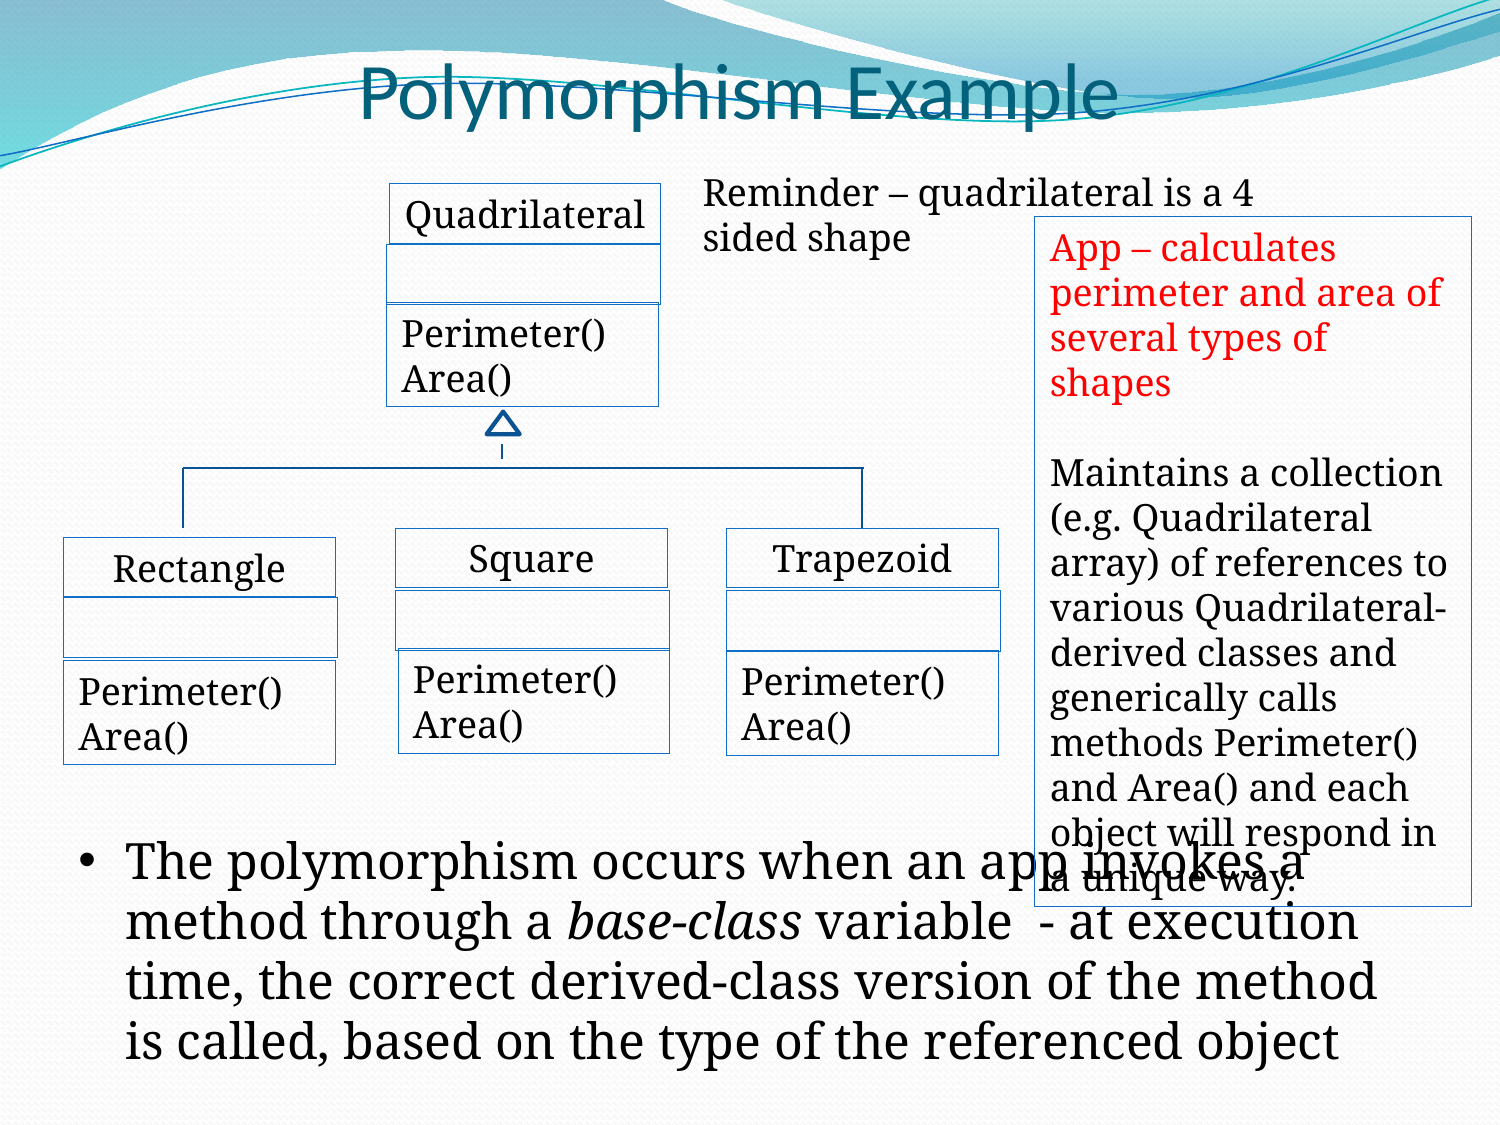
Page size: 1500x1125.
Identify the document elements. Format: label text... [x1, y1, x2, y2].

text_box Perimeter() Area() [63, 660, 336, 765]
text_box [484, 409, 522, 437]
text_box Perimeter() Area() [726, 652, 999, 756]
text_box App – calculates perimeter and area of several types of shapes Maintains a collection (e.g. Quadrilateral array) of references to various Quadrilateral-derived classes and generically calls methods Perimeter() and Area() and each object will respond in a unique way. [1034, 216, 1472, 907]
text_box Quadrilateral [389, 183, 661, 244]
text_box [726, 590, 1001, 652]
text_box Perimeter() Area() [398, 651, 670, 754]
title Polymorphism Example [64, 30, 1415, 136]
text_box [395, 590, 670, 651]
text_box [63, 597, 338, 658]
text_box [386, 244, 661, 305]
text_box The polymorphism occurs when an app invokes a method through a base-class variable - at execution time, the correct derived-class version of the method is called, based on the type of the referenced object [63, 822, 1412, 1077]
text_box Square [395, 528, 668, 588]
text_box Perimeter() Area() [386, 305, 659, 407]
text_box Reminder – quadrilateral is a 4 sided shape [687, 161, 1314, 266]
text_box Rectangle [63, 537, 336, 597]
text_box Trapezoid [726, 528, 999, 588]
